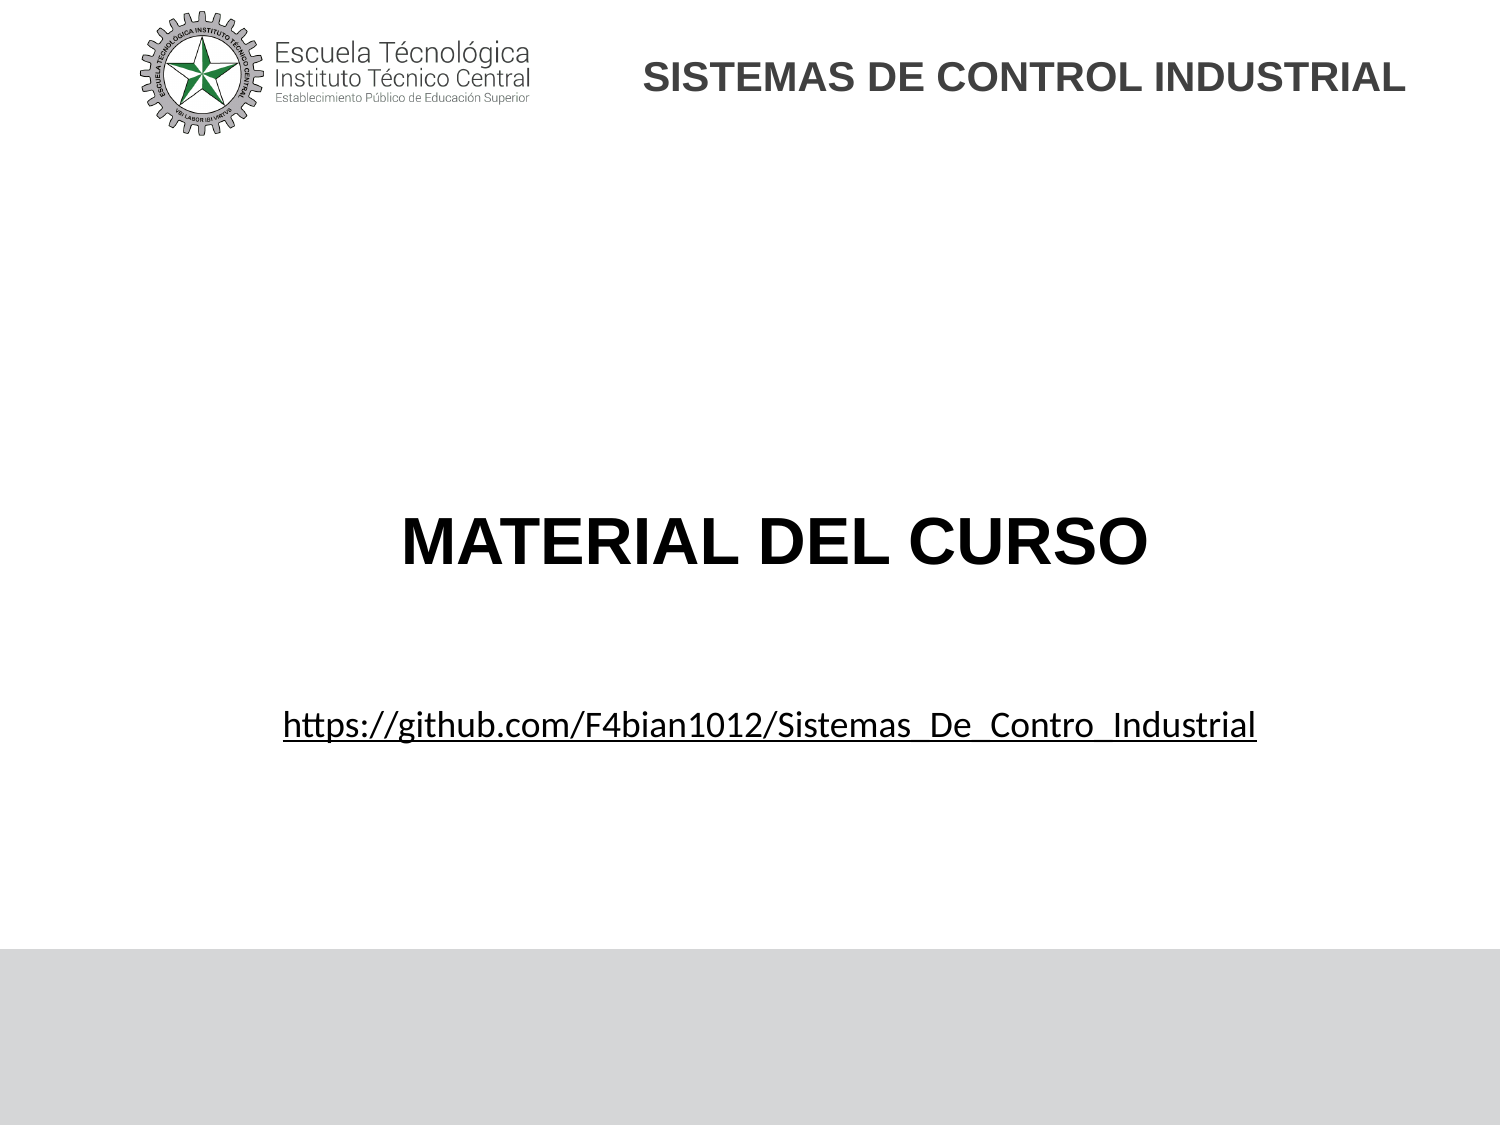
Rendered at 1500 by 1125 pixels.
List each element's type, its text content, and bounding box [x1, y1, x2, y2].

text_box https://github.com/F4bian1012/Sistemas_De_Contro_Industrial [267, 692, 1283, 753]
text_box SISTEMAS DE CONTROL INDUSTRIAL [538, 42, 1422, 125]
picture [130, 7, 538, 138]
text_box MATERIAL DEL CURSO [100, 444, 1451, 632]
